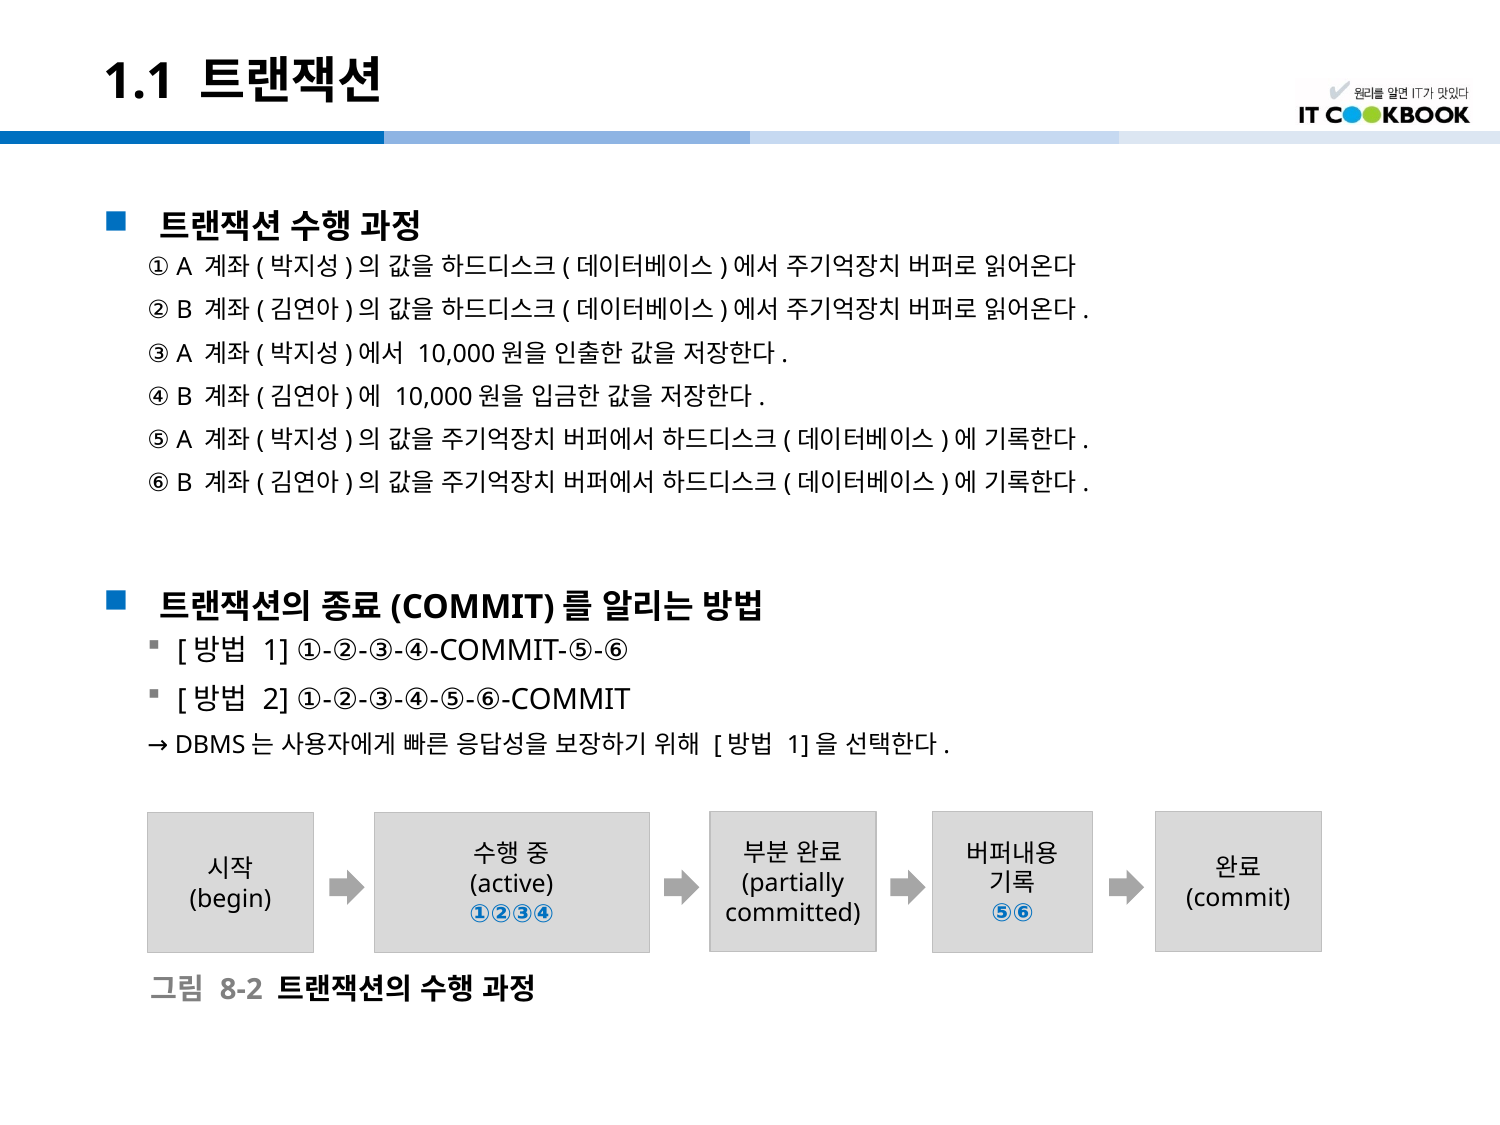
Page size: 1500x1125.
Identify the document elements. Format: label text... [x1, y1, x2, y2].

text_box 부분 완료 (partially committed) [708, 810, 878, 954]
text_box 수행 중 (active) ①②③④ [372, 810, 651, 954]
text_box 버퍼내용 기록 ⑤⑥ [931, 810, 1095, 954]
list 트랜잭션 수행 과정 ① A 계좌(박지성)의 값을 하드디스크(데이터베이스)에서 주기억장치 버퍼로 읽어온다 ② B 계좌(김연아)의 값을 하드디스크(데이터베이스)에서 주기억장치 버퍼로 읽어온다. ③ A 계좌(박지성)에서 10,000원을 인출한 값을 저장한다. ④ B 계좌(김연아)에 10,000원을 입금한 값을 저장한다. ⑤ A 계좌(박지성)의 값을 주기억장치 버퍼에서 하드디스크(데이터베이스)에 기록한다. ⑥ B 계좌(김연아)의 값을 주기억장치 버퍼에서 하드디스크(데이터베이스)에 기록한다. 트랜잭션의 종료(COMMIT)를 알리는 방법 [방법 1] ①-②-③-④-COMMIT-⑤-⑥ [방법 2] ①-②-③-④-⑤-⑥-COMMIT → DBMS는 사용자에게 빠른 응답성을 보장하기 위해 [방법 1]을 선택한다. [88, 177, 1412, 1077]
text_box 시작 (begin) [145, 810, 316, 954]
text_box 완료 (commit) [1153, 810, 1323, 954]
text_box [1106, 867, 1147, 907]
text_box [662, 867, 702, 907]
text_box [327, 867, 367, 907]
picture [1295, 78, 1473, 125]
text_box 그림 8-2 트랜잭션의 수행 과정 [135, 964, 449, 1012]
text_box [888, 867, 928, 907]
title 1.1 트랜잭션 [88, 32, 1330, 124]
